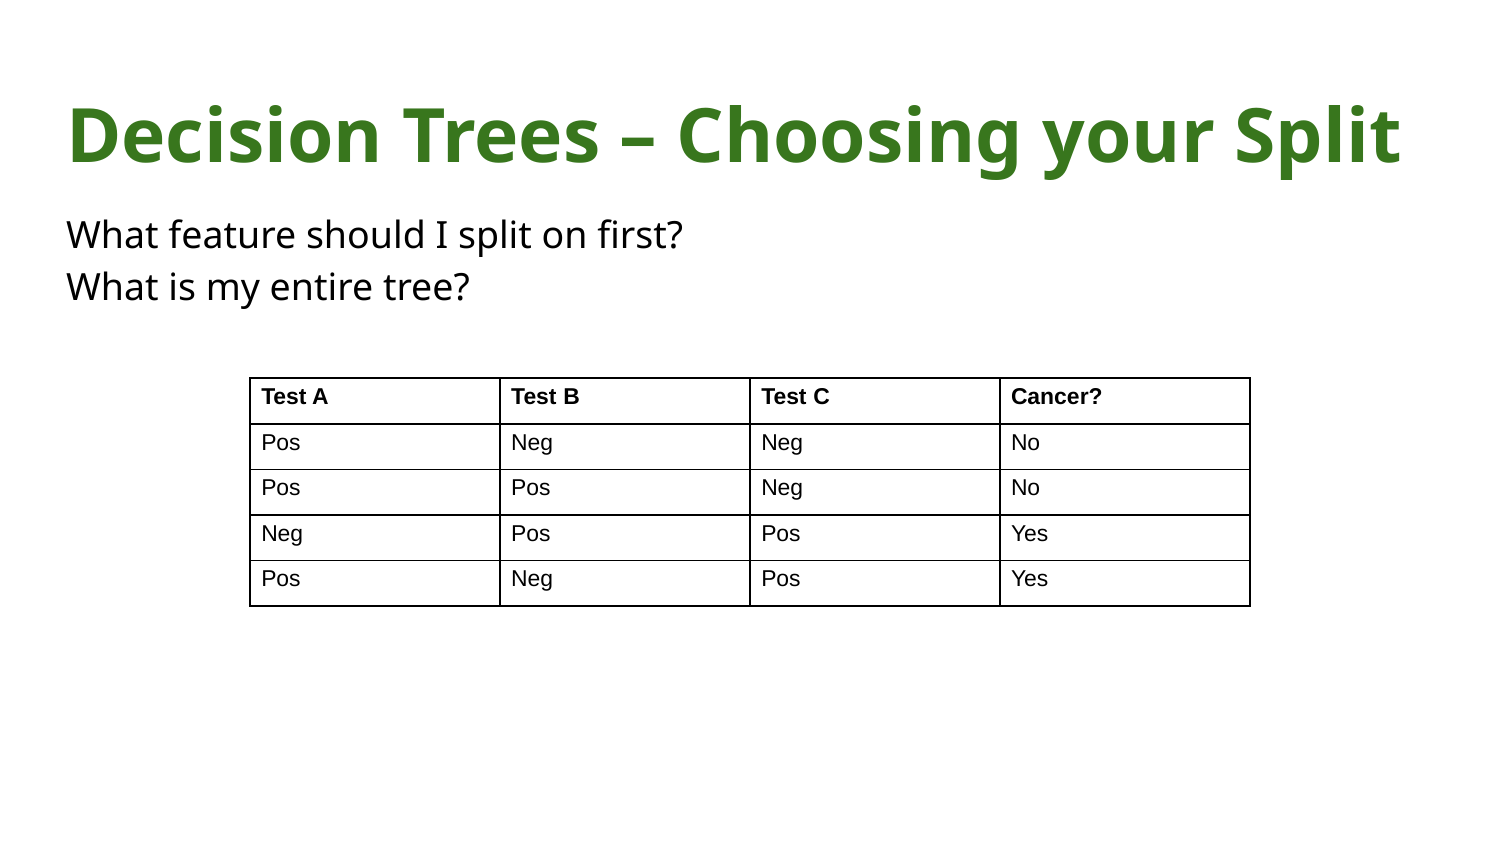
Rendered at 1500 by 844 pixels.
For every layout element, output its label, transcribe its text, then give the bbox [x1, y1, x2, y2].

table_cell Pos [251, 470, 499, 514]
table_cell No [1001, 470, 1249, 514]
table_header Test C [751, 379, 999, 423]
table_header Test B [501, 379, 749, 423]
table_header Cancer? [1001, 379, 1249, 423]
table_cell Neg [501, 425, 749, 469]
table_cell Pos [501, 470, 749, 514]
table_cell Pos [251, 561, 499, 605]
table_cell Yes [1001, 516, 1249, 560]
table_cell Neg [751, 425, 999, 469]
table_cell Pos [501, 516, 749, 560]
table_cell No [1001, 425, 1249, 469]
list What feature should I split on first? What is my entire tree? [51, 189, 1449, 750]
table_cell Neg [251, 516, 499, 560]
table_header Test A [251, 379, 499, 423]
table_cell Neg [501, 561, 749, 605]
title Decision Trees – Choosing your Split [51, 72, 1449, 167]
table_cell Yes [1001, 561, 1249, 605]
table_cell Pos [251, 425, 499, 469]
table_cell Pos [751, 561, 999, 605]
table_cell Pos [751, 516, 999, 560]
table_cell Neg [751, 470, 999, 514]
